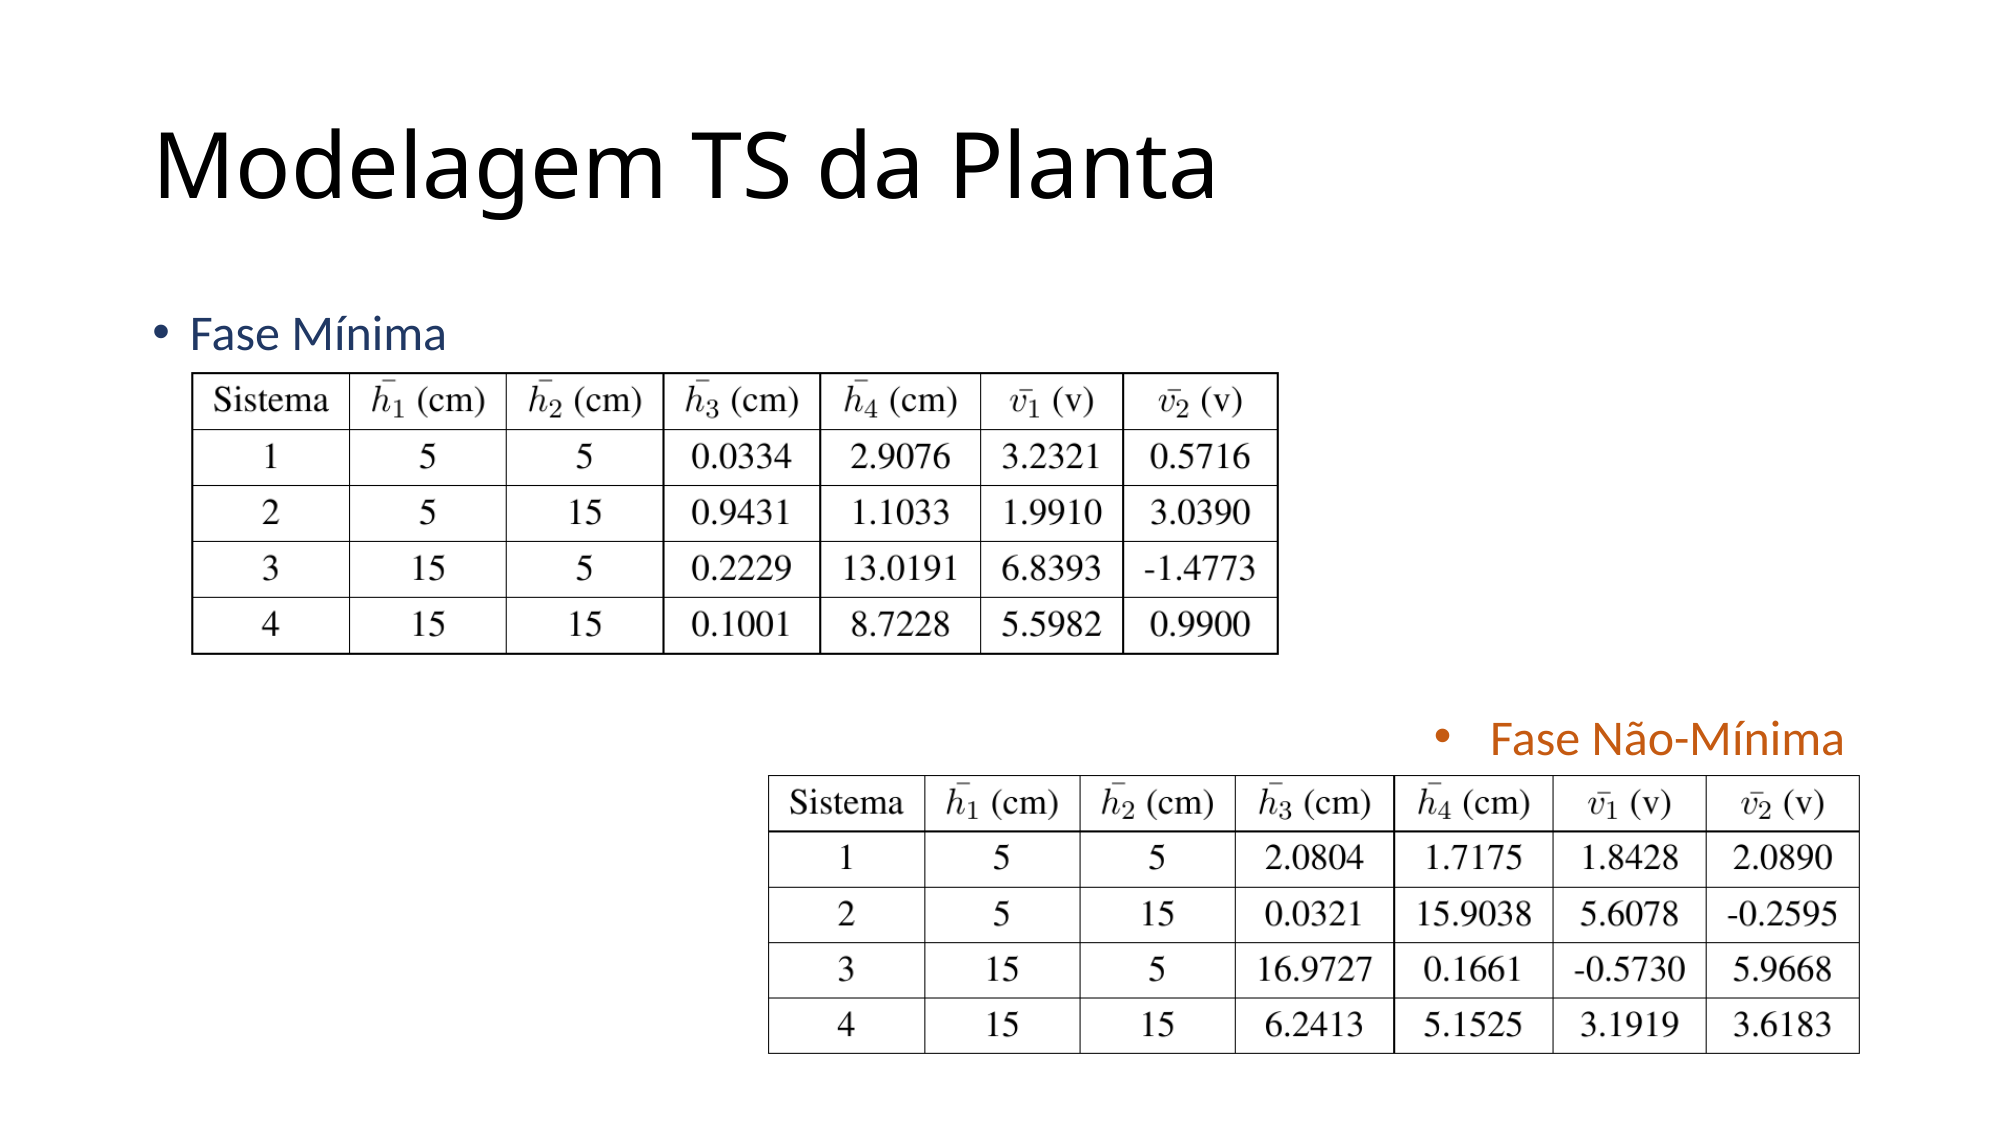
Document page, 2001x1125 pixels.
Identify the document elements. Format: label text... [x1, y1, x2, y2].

picture [766, 774, 1863, 1056]
list Fase Mínima [137, 299, 1863, 953]
picture [185, 370, 1282, 657]
title Modelagem TS da Planta [137, 59, 1863, 278]
text_box Fase Não-Mínima [1419, 698, 1861, 774]
